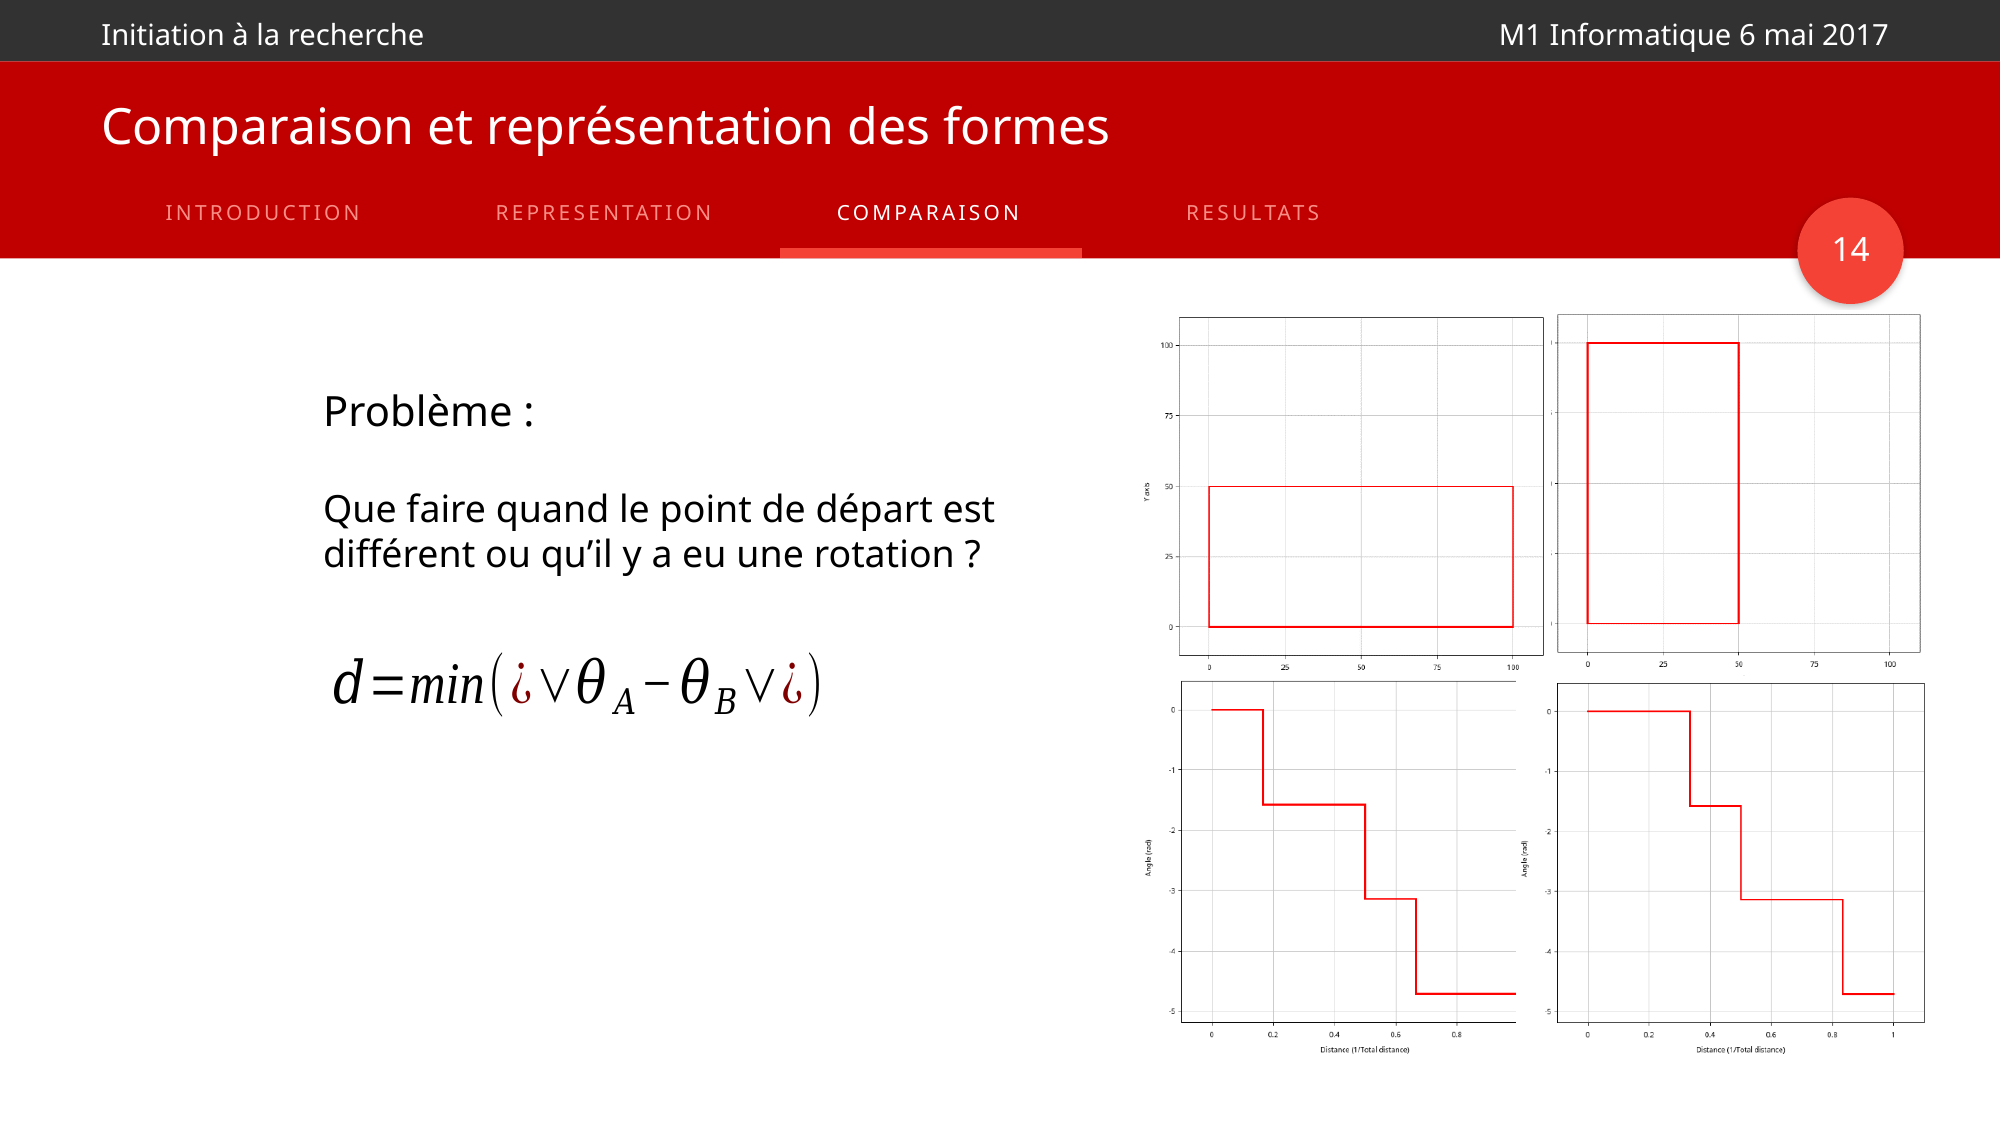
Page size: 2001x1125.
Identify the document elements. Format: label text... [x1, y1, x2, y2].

text_box RESULTATS [1101, 192, 1404, 232]
picture [1139, 309, 1932, 1055]
text_box REPRESENTATION [452, 192, 755, 232]
slide_number 14 [1791, 220, 1911, 281]
title Comparaison et représentation des formes [86, 94, 1929, 165]
text_box COMPARAISON [776, 192, 1080, 232]
text_box INTRODUCTION [111, 192, 414, 232]
text_box Problème : Que faire quand le point de départ est différent ou qu’il y a eu une rotation ? [233, 377, 1131, 582]
